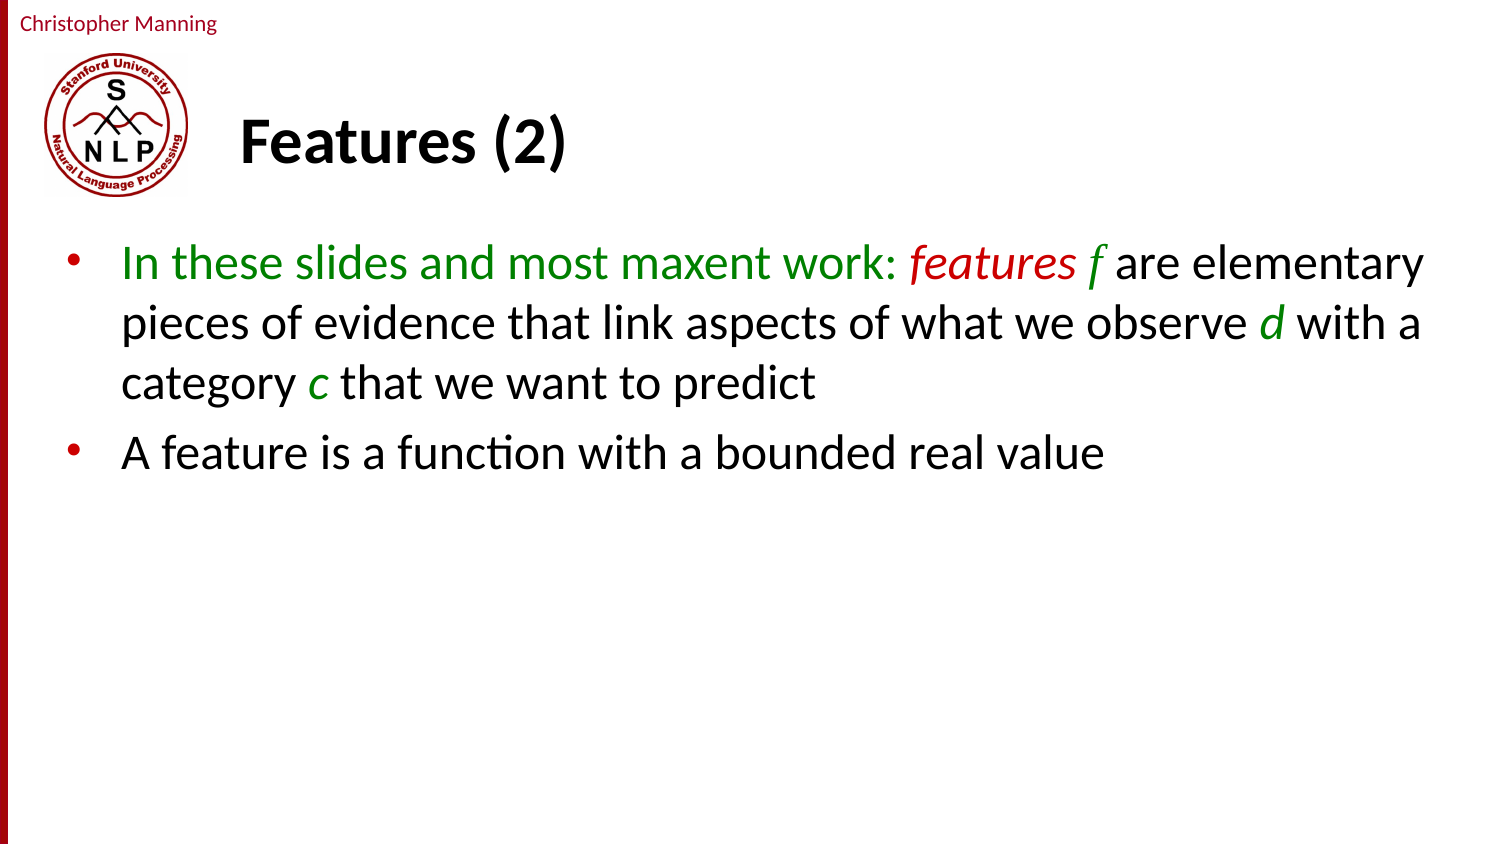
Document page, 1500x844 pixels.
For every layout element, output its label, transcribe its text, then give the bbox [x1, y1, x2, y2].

list In these slides and most maxent work: features f are elementary pieces of evidence that link aspects of what we observe d with a category c that we want to predict A feature is a function with a bounded real value [50, 221, 1450, 769]
title Features (2) [225, 62, 1450, 185]
picture [44, 53, 188, 197]
